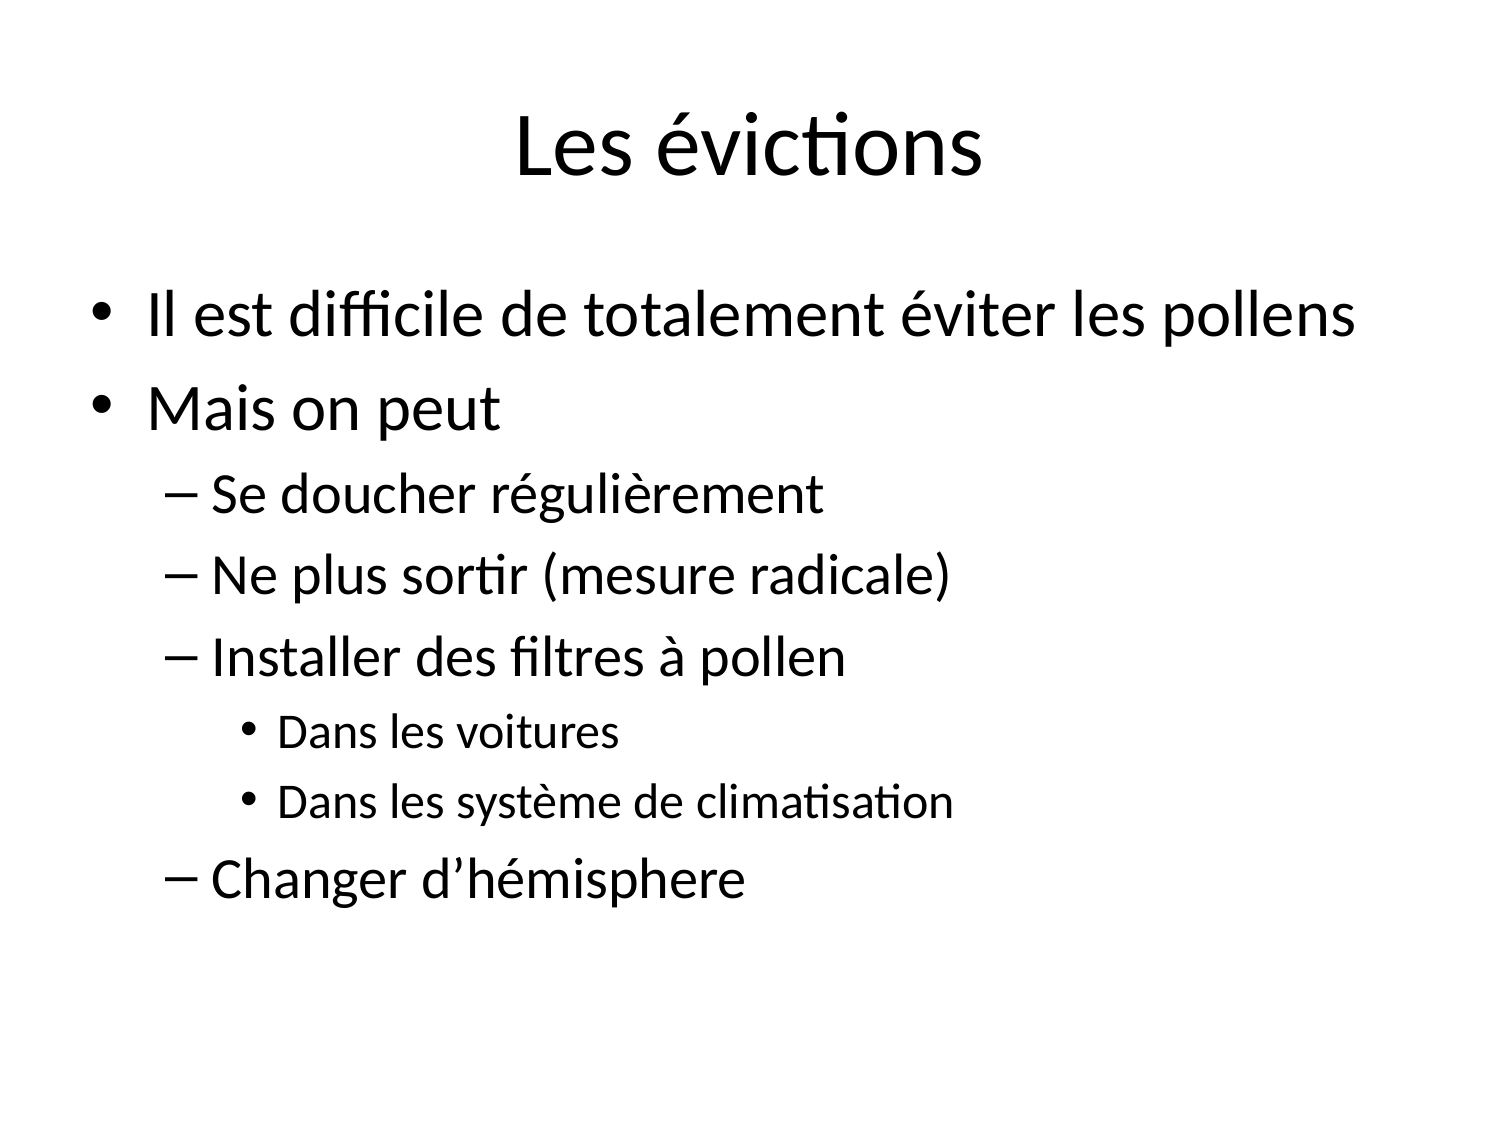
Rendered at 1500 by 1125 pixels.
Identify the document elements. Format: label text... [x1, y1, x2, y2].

title Les évictions [75, 45, 1425, 233]
list Il est difficile de totalement éviter les pollens Mais on peut Se doucher régulièrement Ne plus sortir (mesure radicale) Installer des filtres à pollen Dans les voitures Dans les système de climatisation Changer d’hémisphere [75, 262, 1425, 1005]
